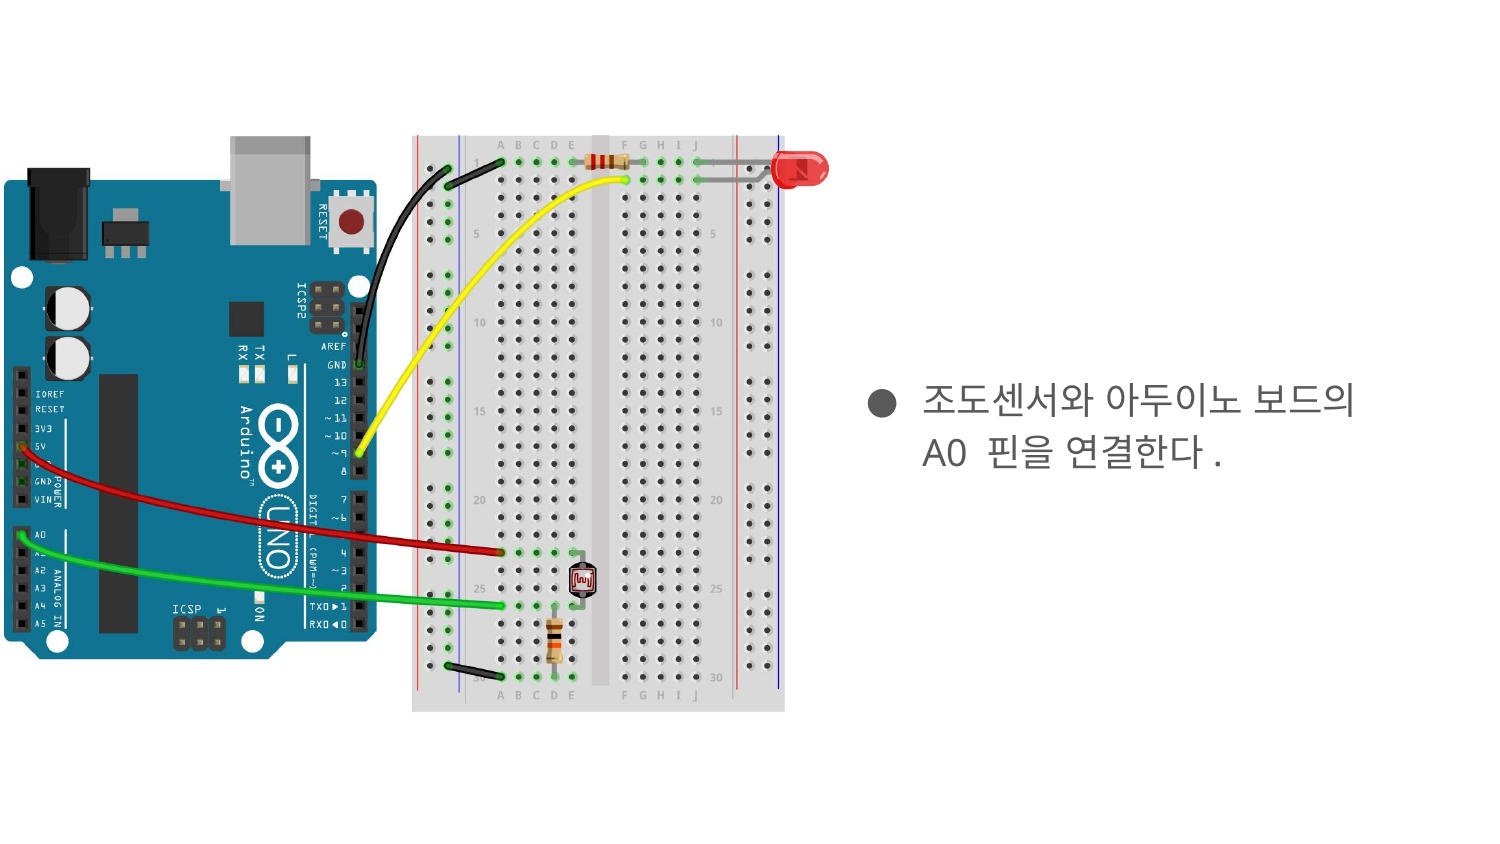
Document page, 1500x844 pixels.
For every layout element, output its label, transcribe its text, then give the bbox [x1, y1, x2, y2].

picture [0, 128, 833, 715]
list 조도센서와 아두이노 보드의 A0 핀을 연결한다. [832, 0, 1500, 844]
